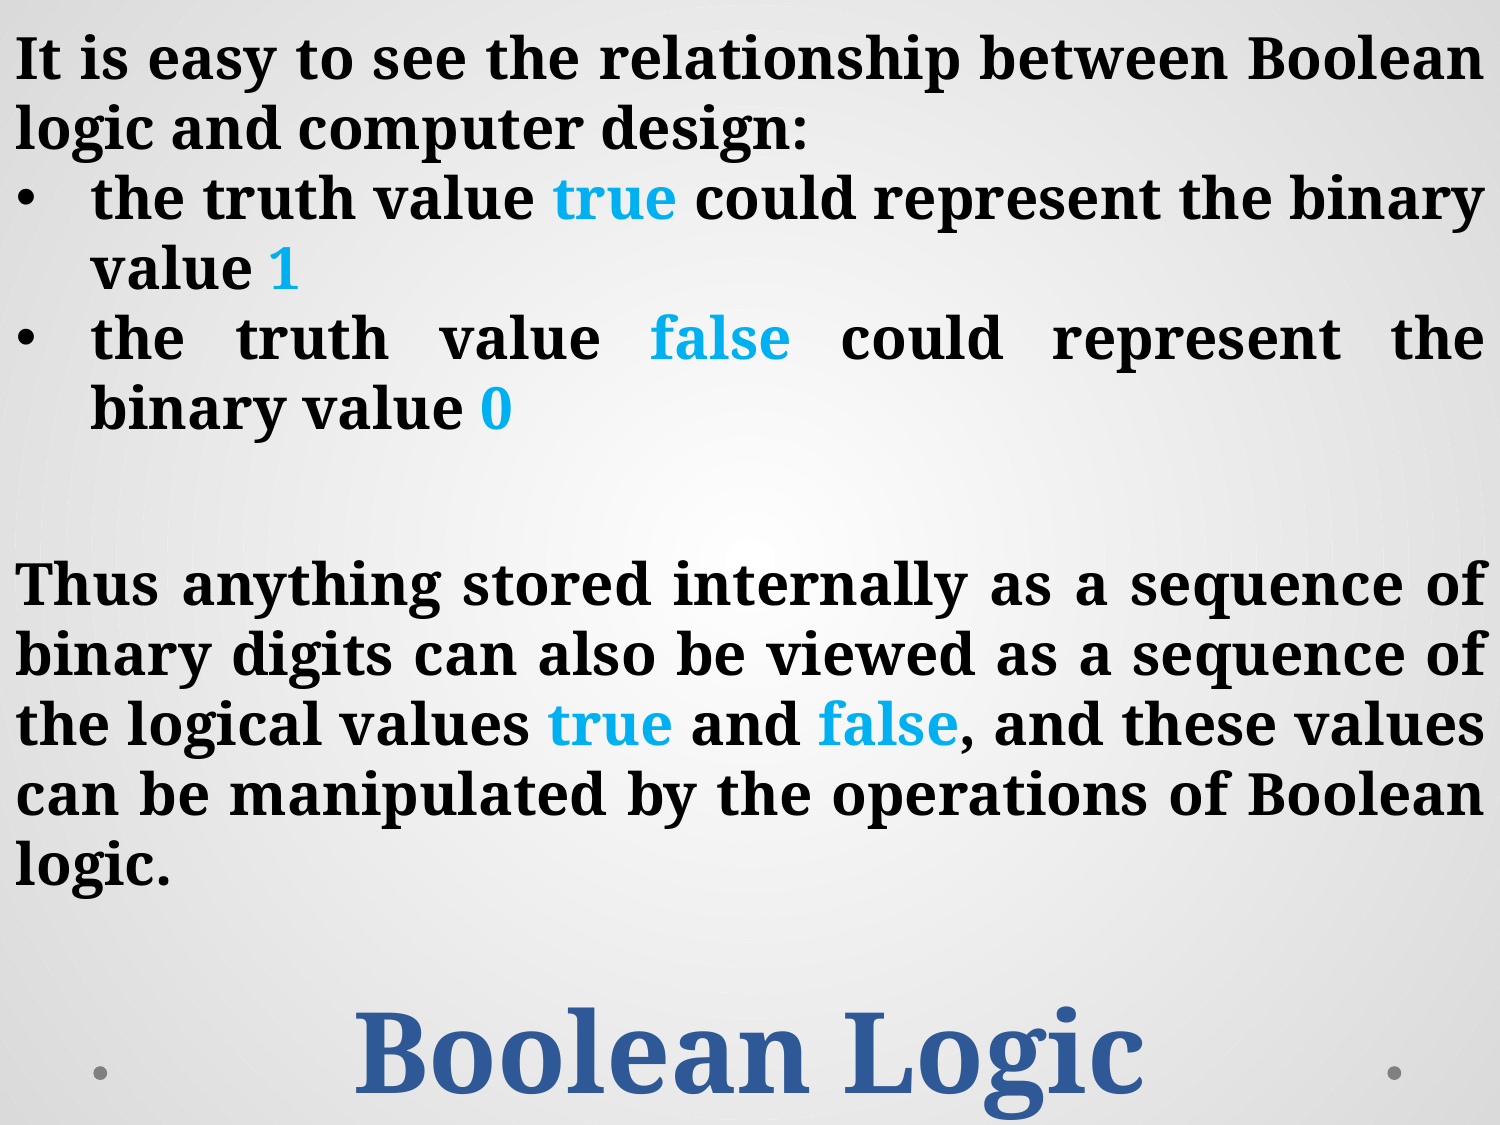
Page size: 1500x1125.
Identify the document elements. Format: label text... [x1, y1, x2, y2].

text_box Boolean Logic [12, 960, 1488, 1124]
text_box It is easy to see the relationship between Boolean logic and computer design: the truth value true could represent the binary value 1 the truth value false could represent the binary value 0 [1, 14, 1500, 449]
text_box Thus anything stored internally as a sequence of binary digits can also be viewed as a sequence of the logical values true and false, and these values can be manipulated by the operations of Boolean logic. [1, 539, 1500, 905]
